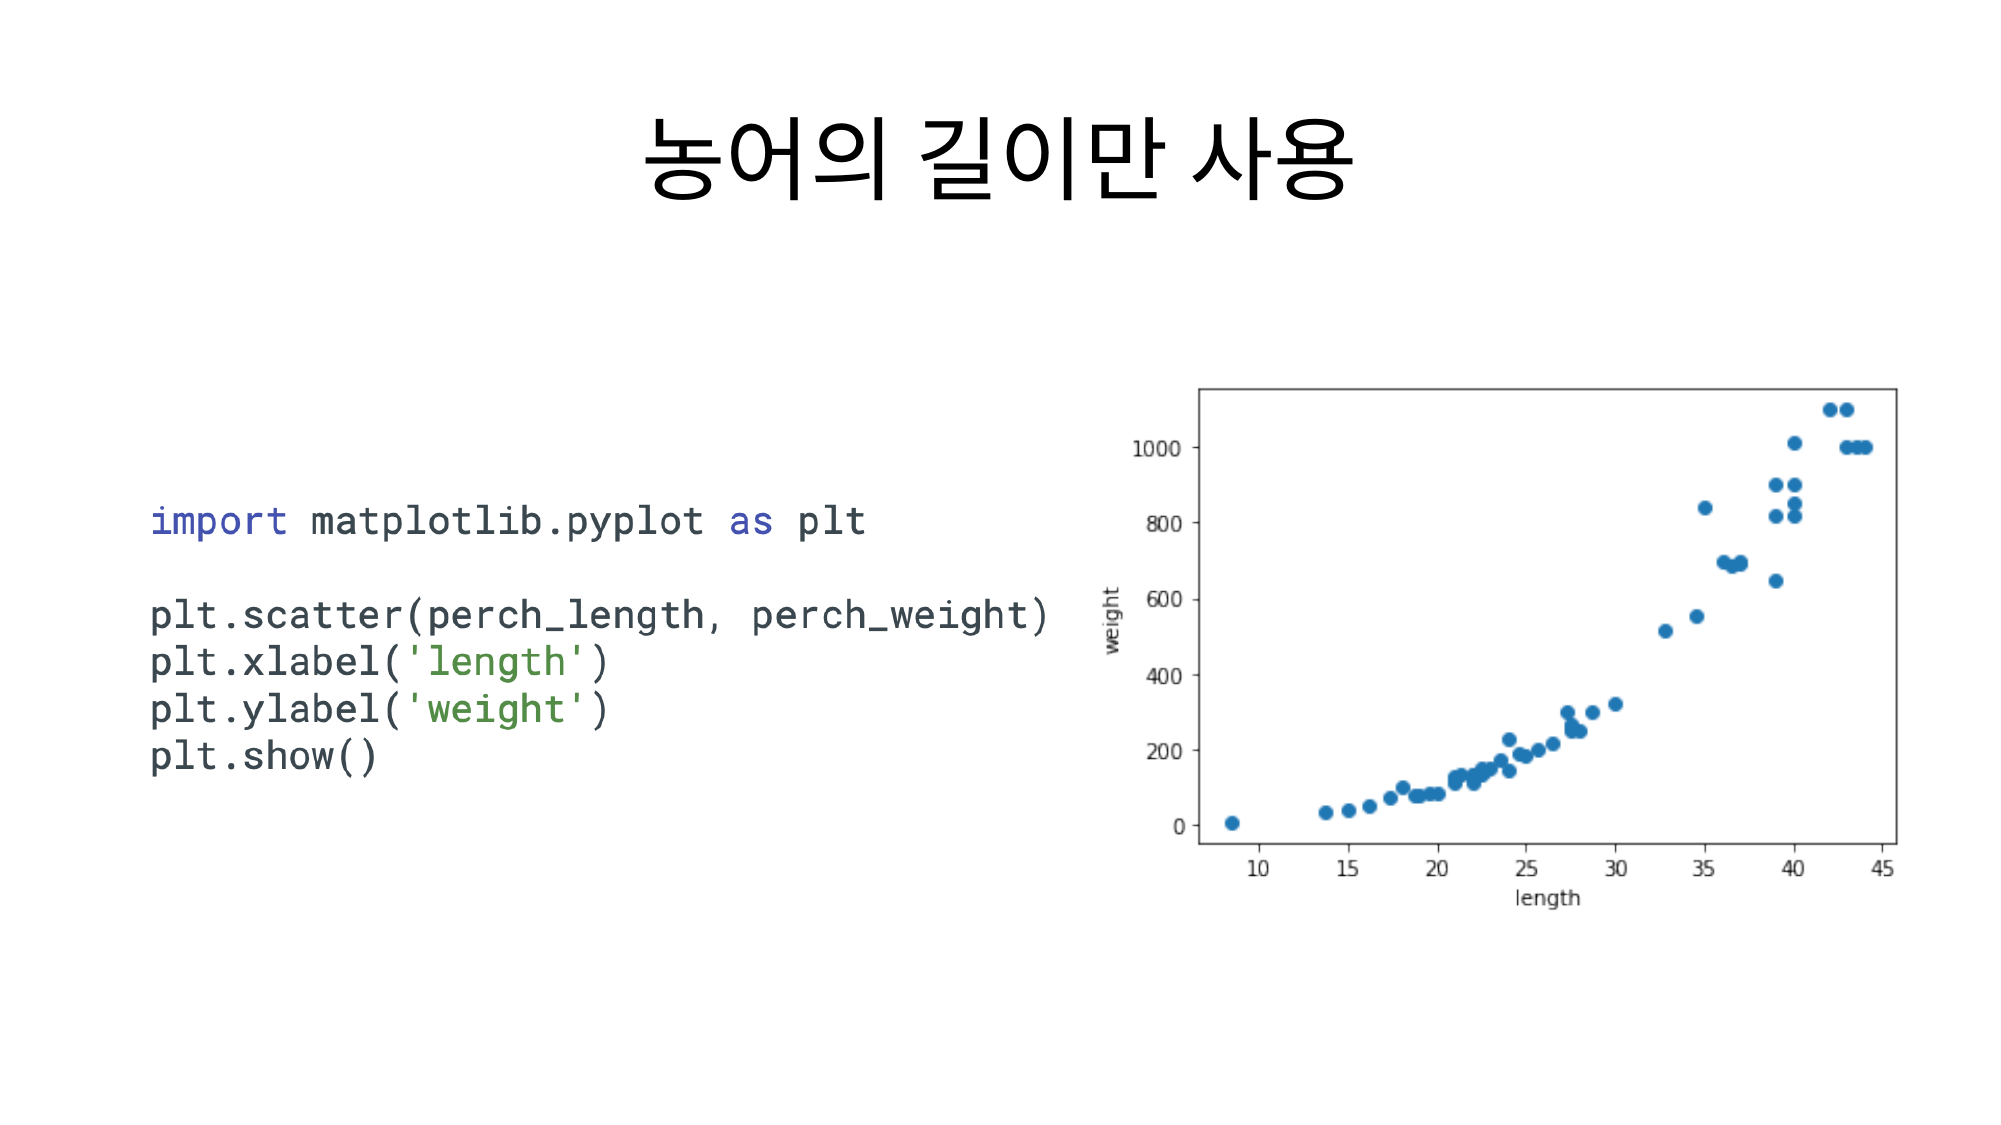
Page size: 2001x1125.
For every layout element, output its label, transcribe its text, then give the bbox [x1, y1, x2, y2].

picture [1087, 376, 1912, 923]
picture [132, 486, 1073, 813]
title 농어의 길이만 사용 [137, 59, 1863, 278]
